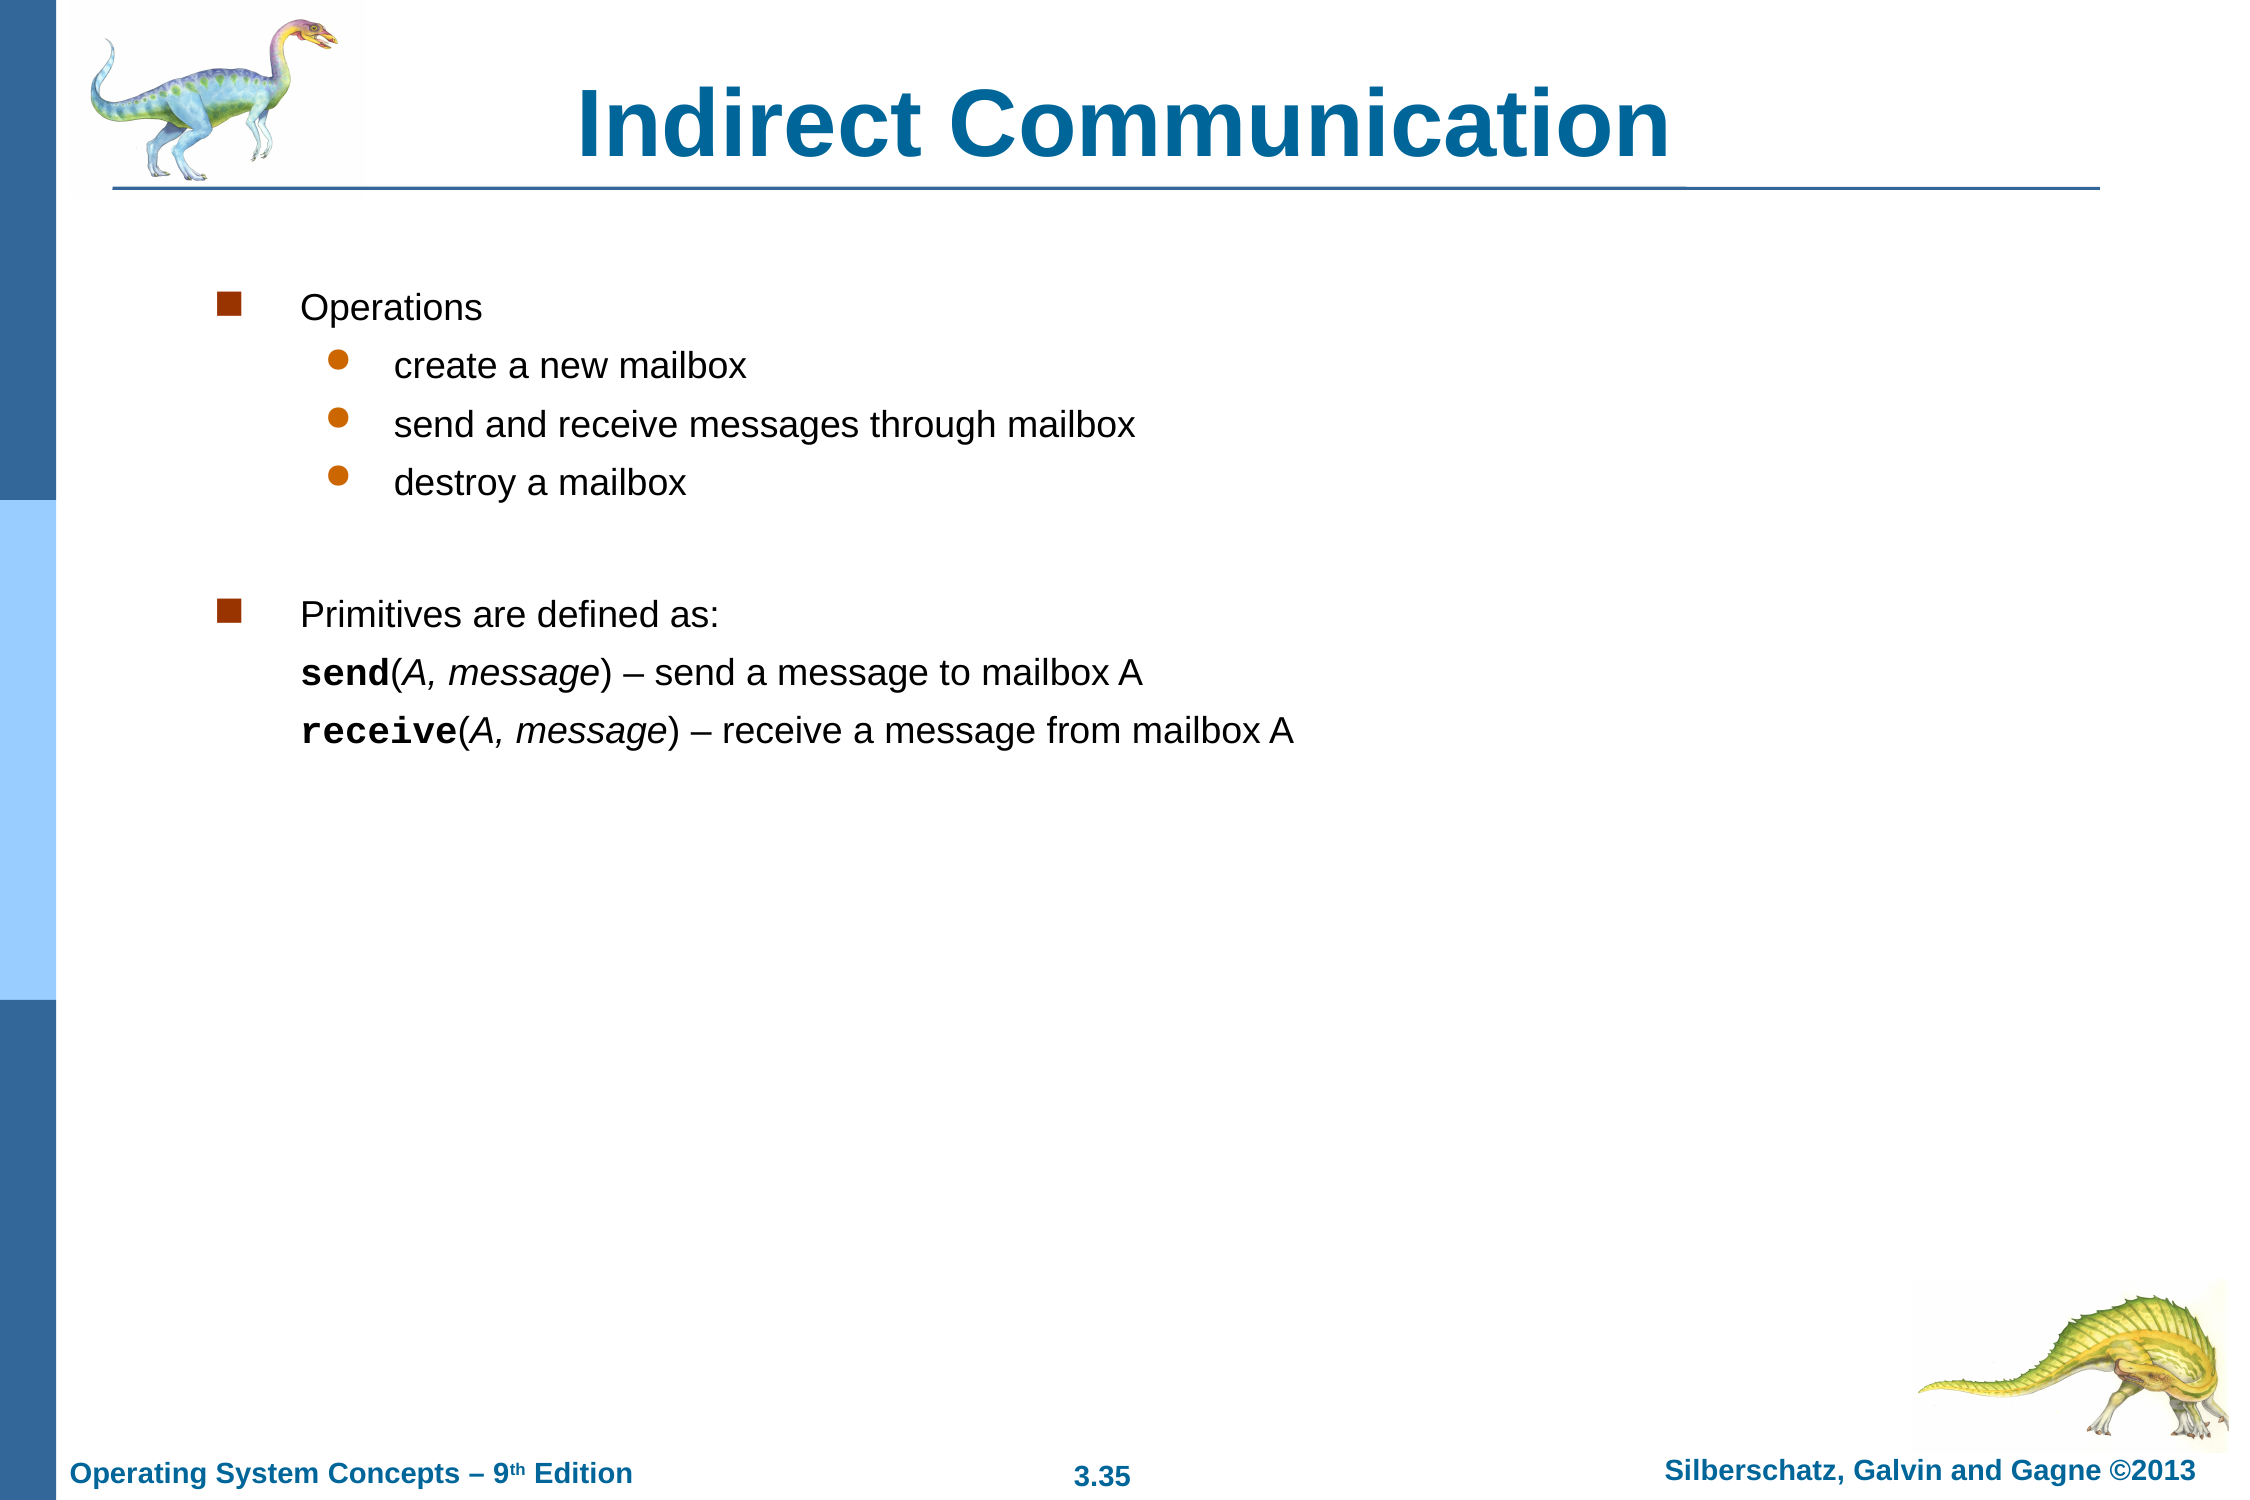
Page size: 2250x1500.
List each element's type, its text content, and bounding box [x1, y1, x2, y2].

picture [70, 0, 365, 199]
picture [1913, 1279, 2229, 1453]
list Operations create a new mailbox send and receive messages through mailbox destroy a mailbox Primitives are defined as: send(A, message) – send a message to mailbox A receive(A, message) – receive a message from mailbox A [198, 272, 2065, 1109]
title Indirect Communication [112, 60, 2138, 187]
